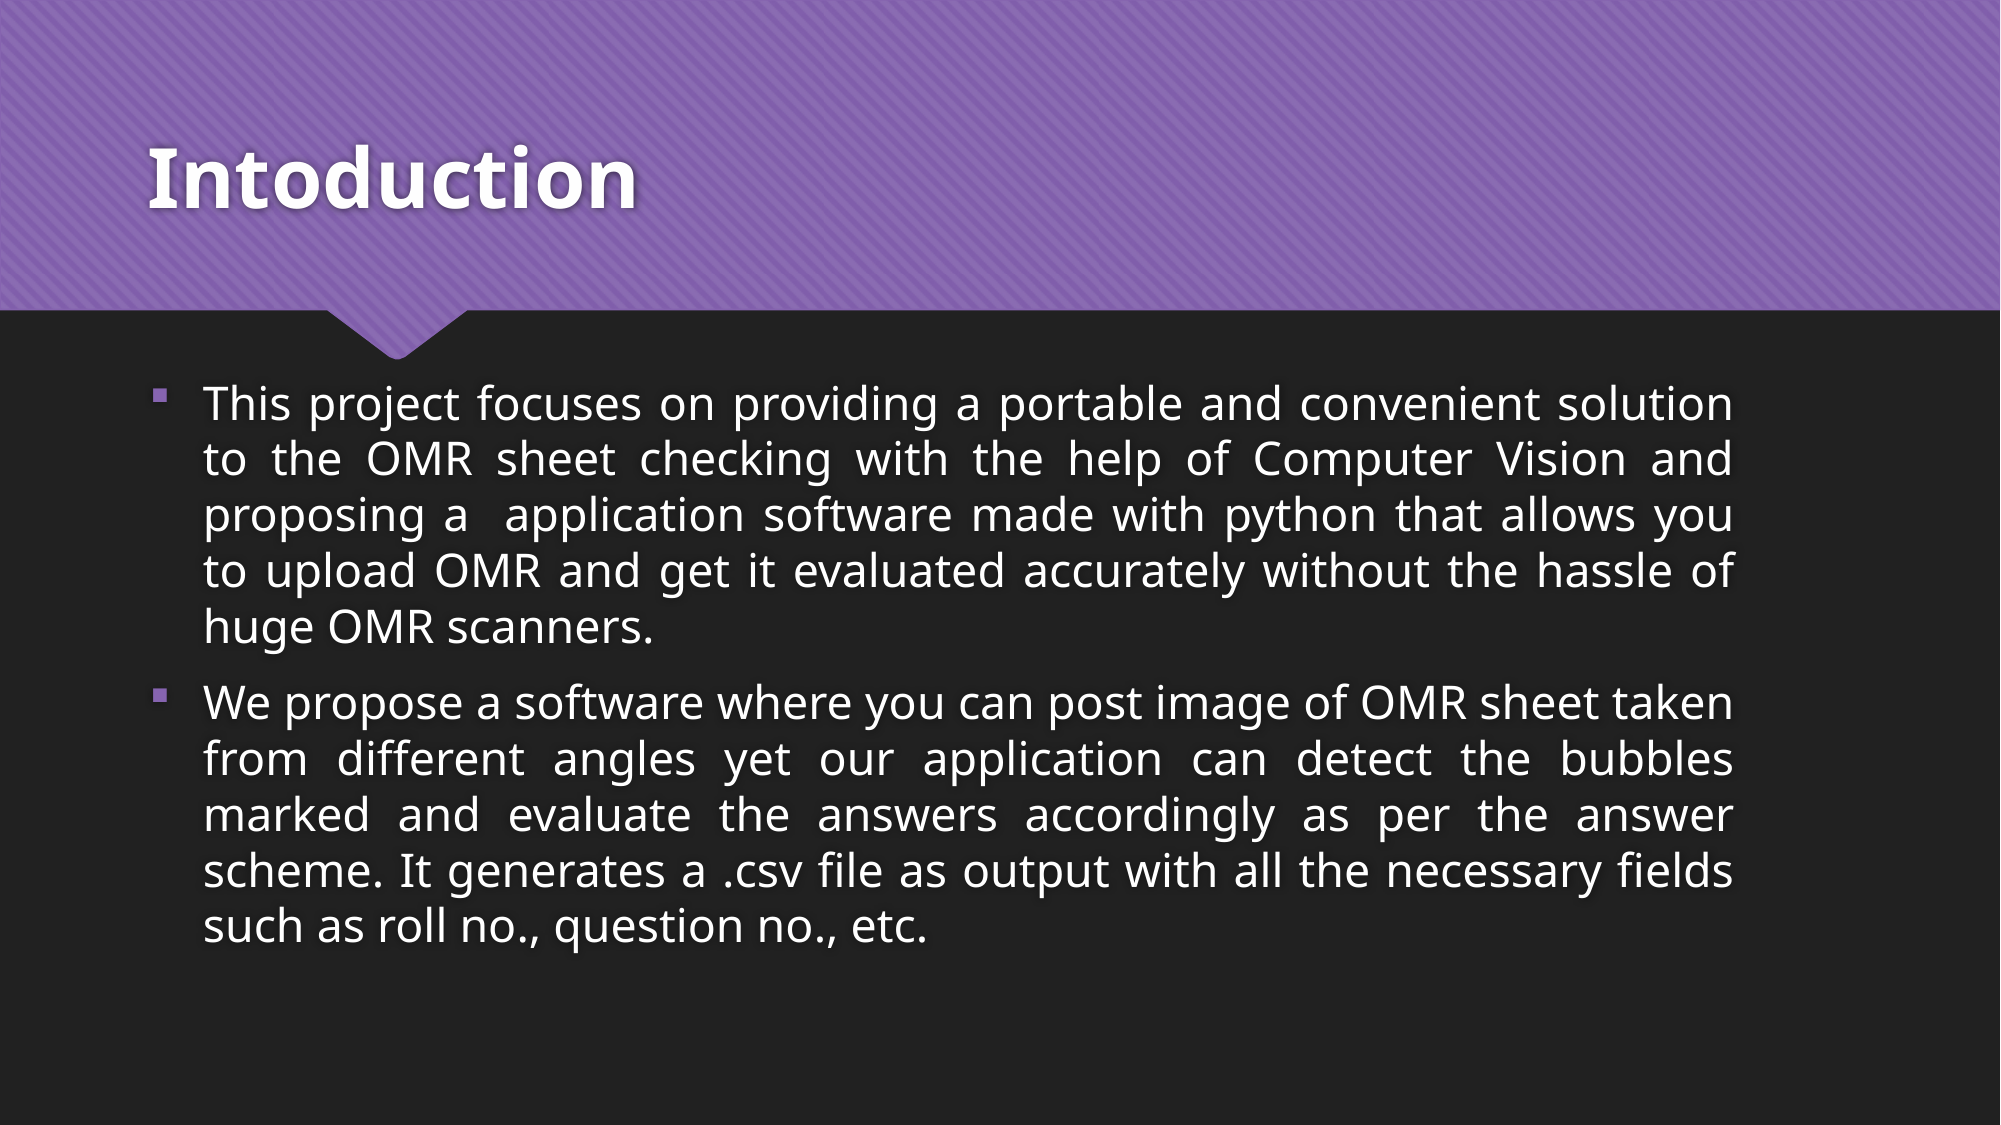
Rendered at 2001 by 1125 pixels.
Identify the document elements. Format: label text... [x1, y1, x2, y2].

title Intoduction [132, 73, 1868, 233]
list This project focuses on providing a portable and convenient solution to the OMR sheet checking with the help of Computer Vision and proposing a application software made with python that allows you to upload OMR and get it evaluated accurately without the hassle of huge OMR scanners. We propose a software where you can post image of OMR sheet taken from different angles yet our application can detect the bubbles marked and evaluate the answers accordingly as per the answer scheme. It generates a .csv file as output with all the necessary fields such as roll no., question no., etc. [134, 364, 1751, 962]
